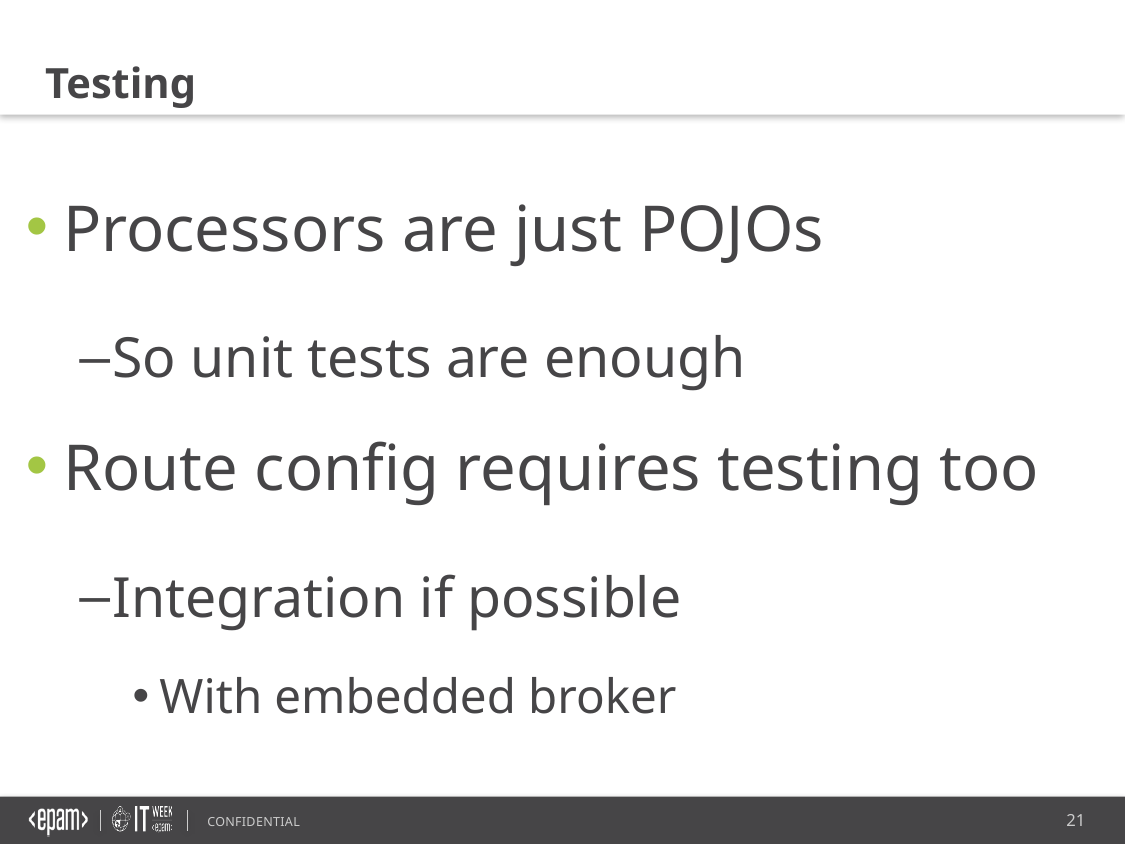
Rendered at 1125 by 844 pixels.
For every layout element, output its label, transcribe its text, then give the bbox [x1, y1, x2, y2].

list Processors are just POJOs So unit tests are enough Route config requires testing too Integration if possible With embedded broker [14, 144, 1079, 736]
text_box [14, 129, 1125, 844]
list Testing [0, 0, 1125, 115]
